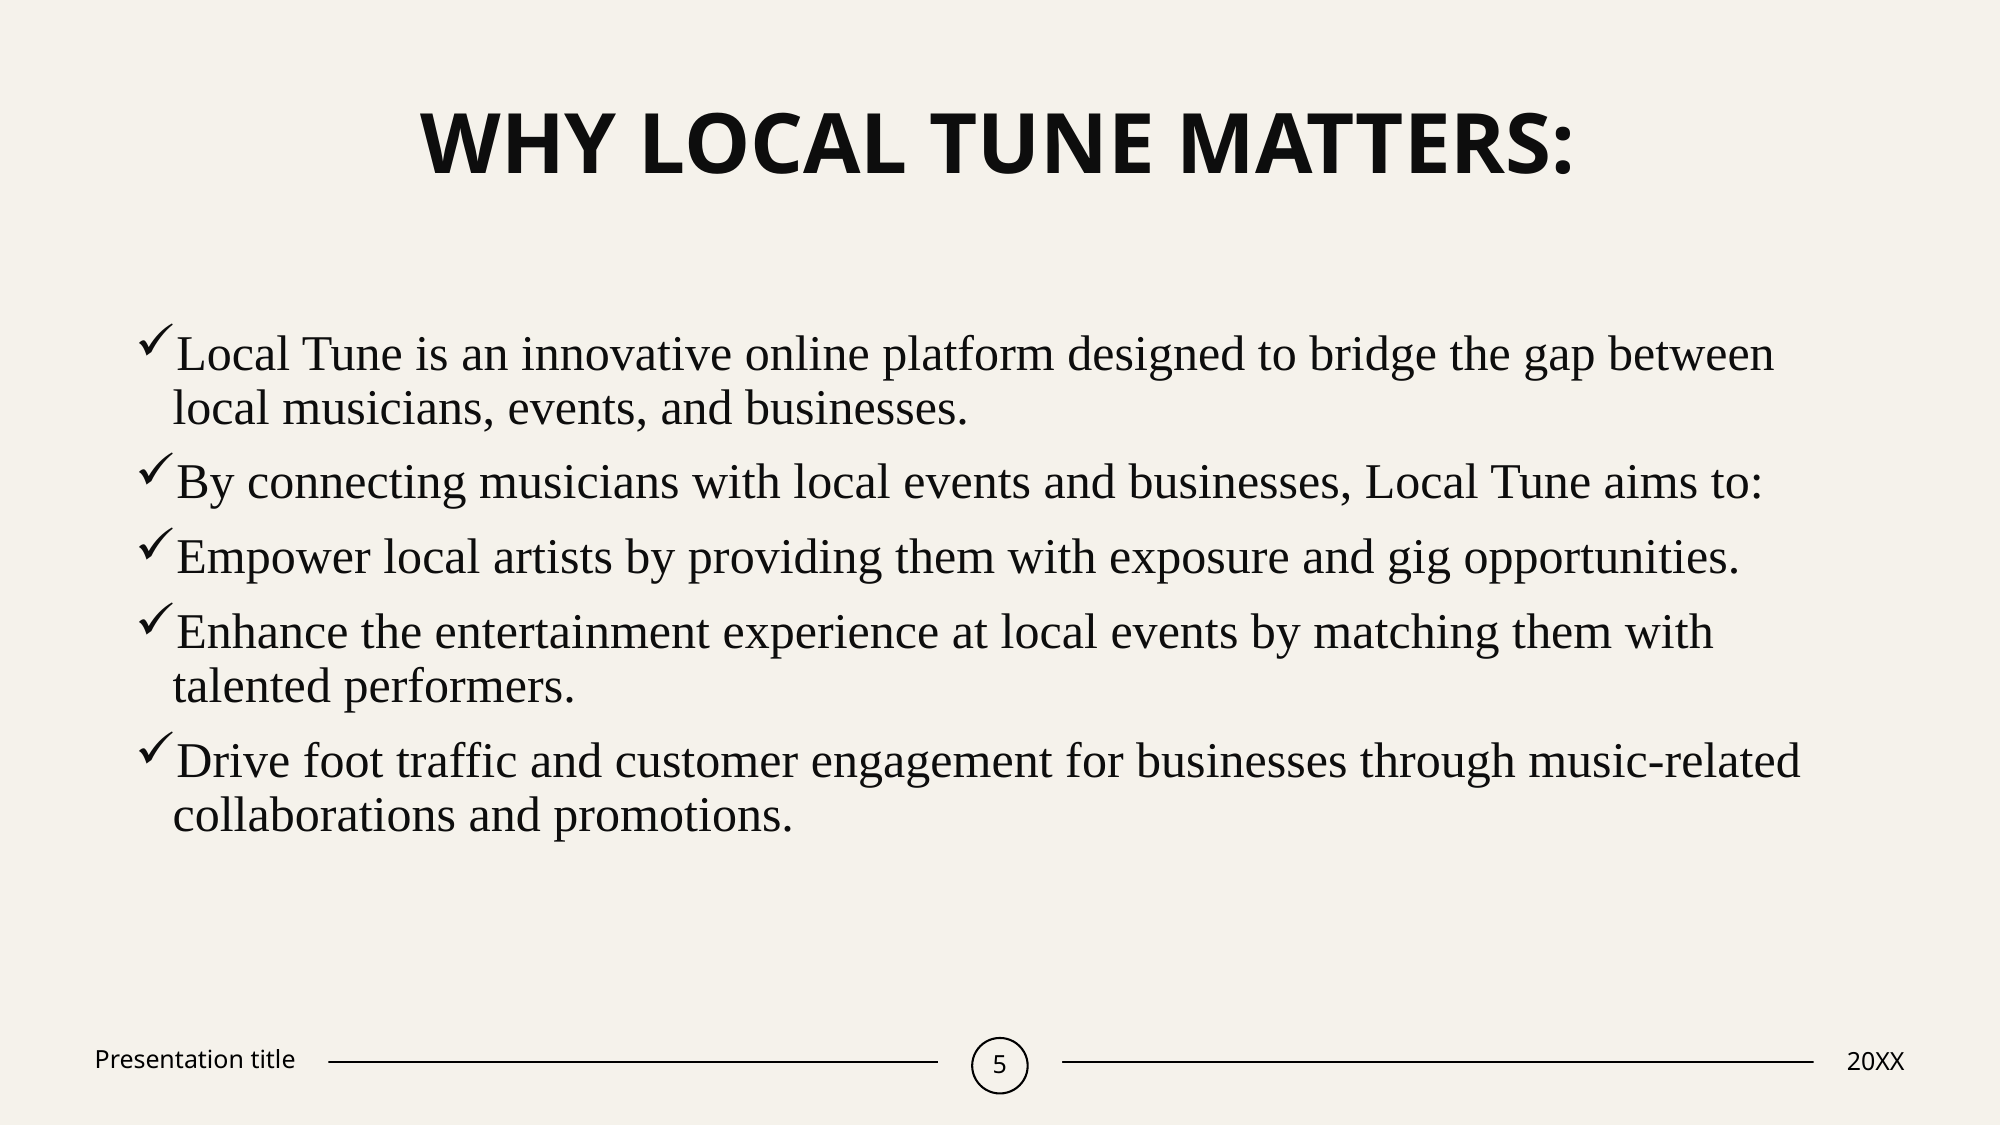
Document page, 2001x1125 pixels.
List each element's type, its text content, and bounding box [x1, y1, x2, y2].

slide_number 20XX [1813, 1038, 1938, 1083]
slide_number 5 [971, 1036, 1029, 1095]
footer Presentation title [79, 1038, 329, 1083]
list Local Tune is an innovative online platform designed to bridge the gap between local musicians, events, and businesses. By connecting musicians with local events and businesses, Local Tune aims to: Empower local artists by providing them with exposure and gig opportunities. Enhance the entertainment experience at local events by matching them with talented performers. Drive foot traffic and customer engagement for businesses through music-related collaborations and promotions. [120, 319, 1878, 992]
title Why Local Tune Matters: [96, 88, 1901, 206]
